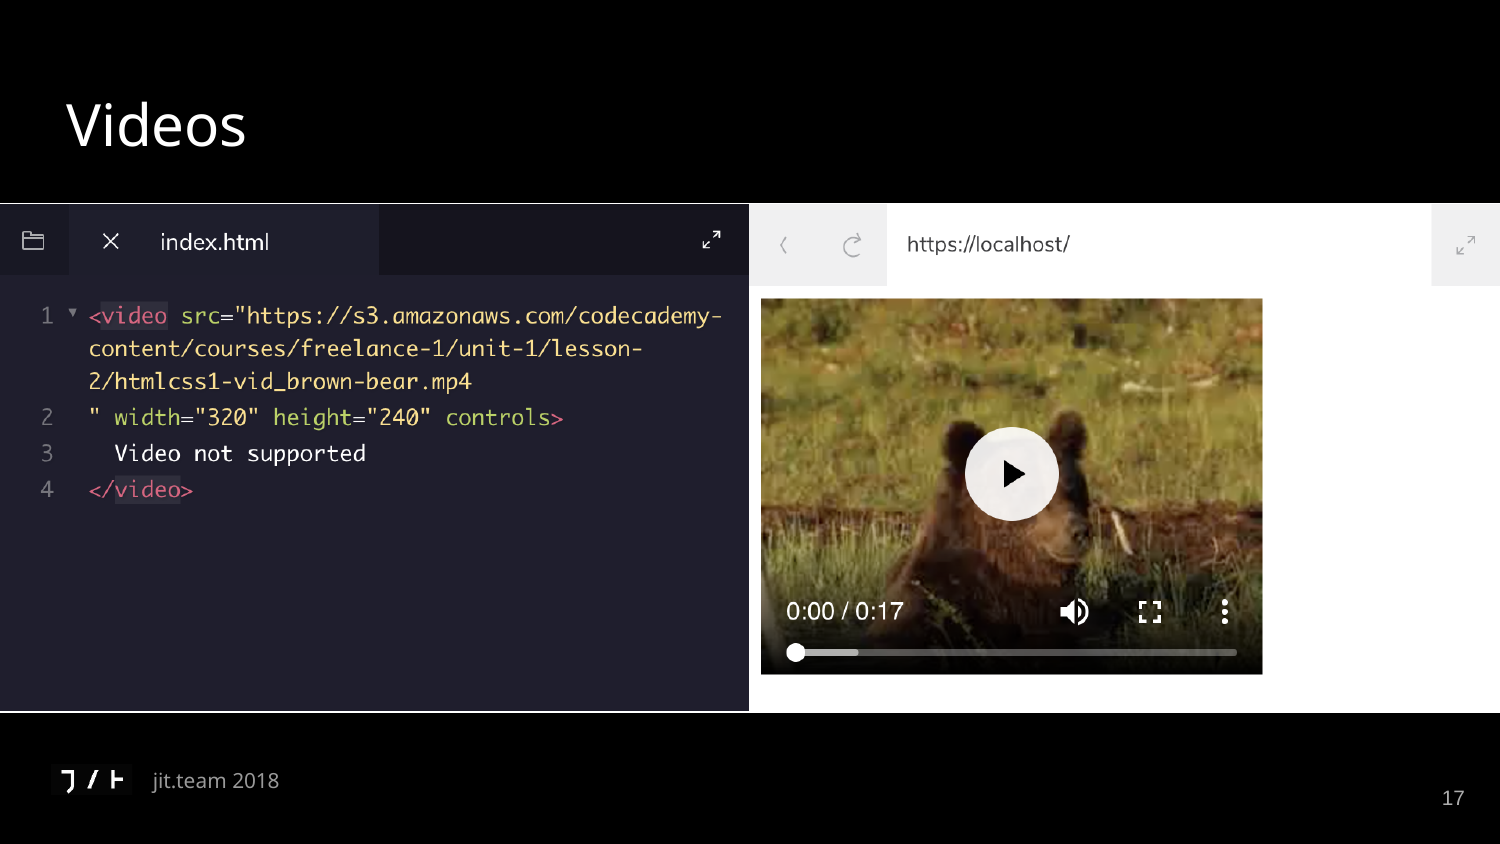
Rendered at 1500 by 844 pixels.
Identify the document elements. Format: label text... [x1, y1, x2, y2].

picture [0, 204, 1500, 712]
text_box jit.team 2018 [90, 752, 342, 807]
slide_number ‹#› [1389, 764, 1480, 830]
title Videos [51, 72, 1449, 167]
picture [50, 764, 133, 796]
